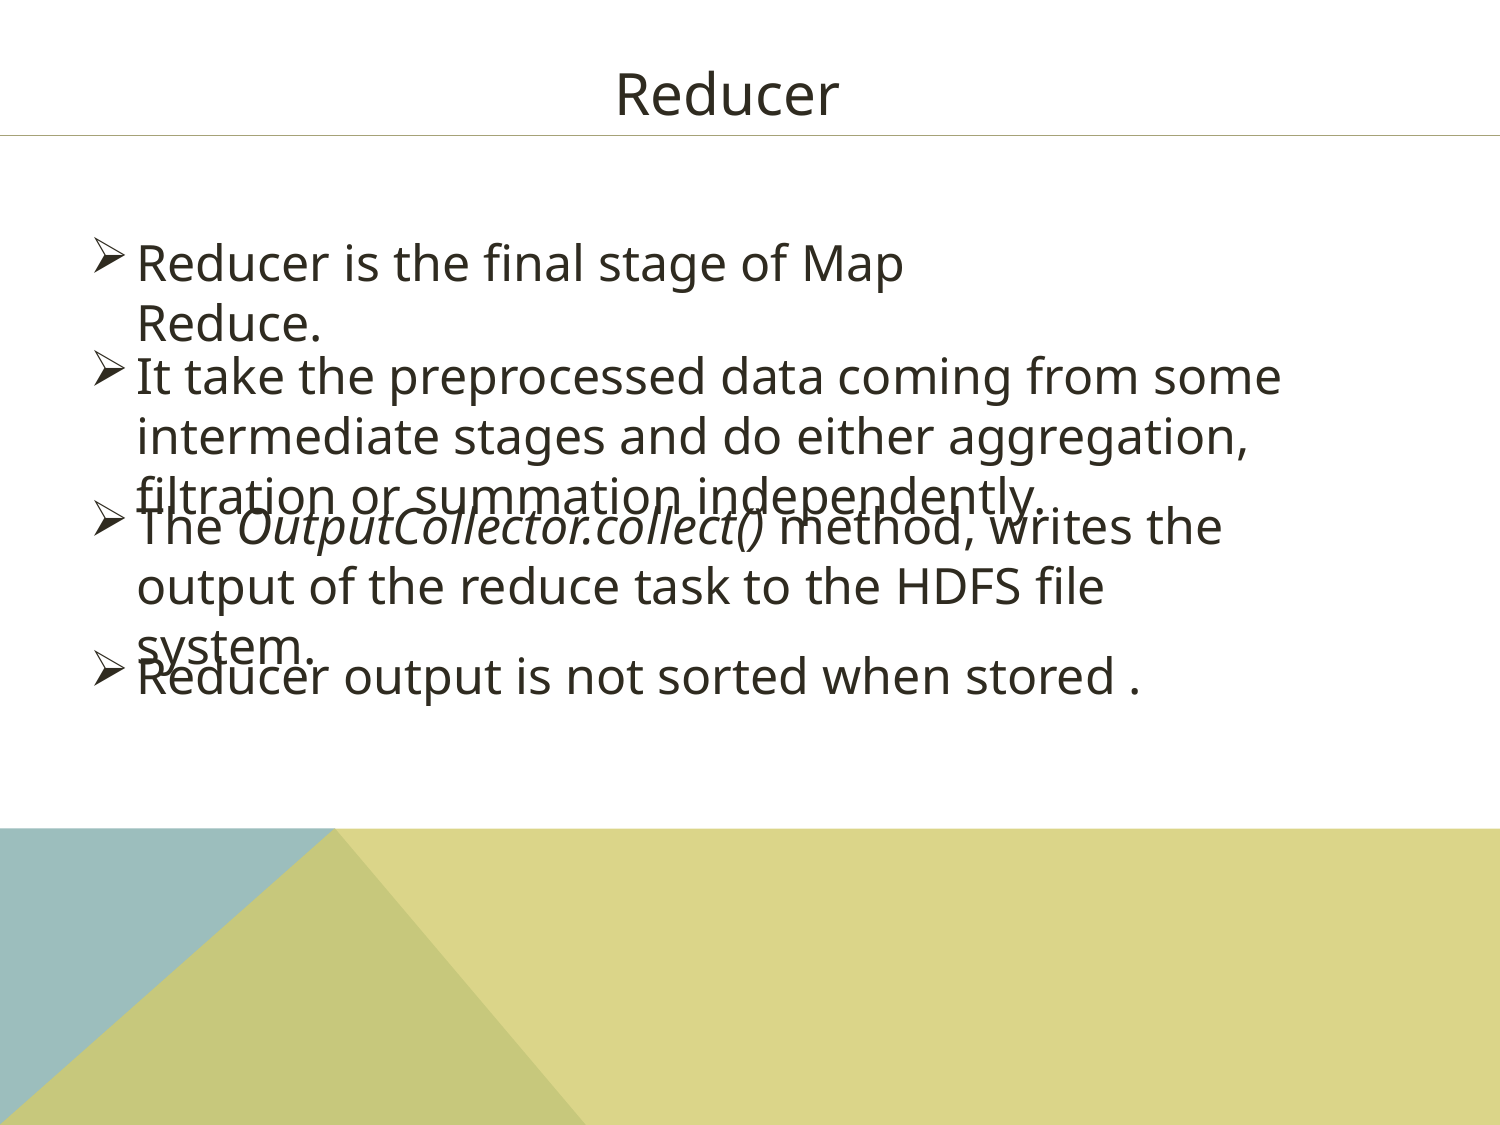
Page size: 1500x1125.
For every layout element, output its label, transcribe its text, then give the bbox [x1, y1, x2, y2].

text_box Reducer [600, 49, 1150, 134]
text_box Reducer is the final stage of Map Reduce. [74, 224, 975, 337]
text_box The OutputCollector.collect() method, writes the output of the reduce task to the HDFS file system. [74, 487, 1288, 683]
text_box It take the preprocessed data coming from some intermediate stages and do either aggregation, filtration or summation independently. [74, 337, 1338, 533]
text_box Reducer output is not sorted when stored . [74, 637, 1263, 713]
